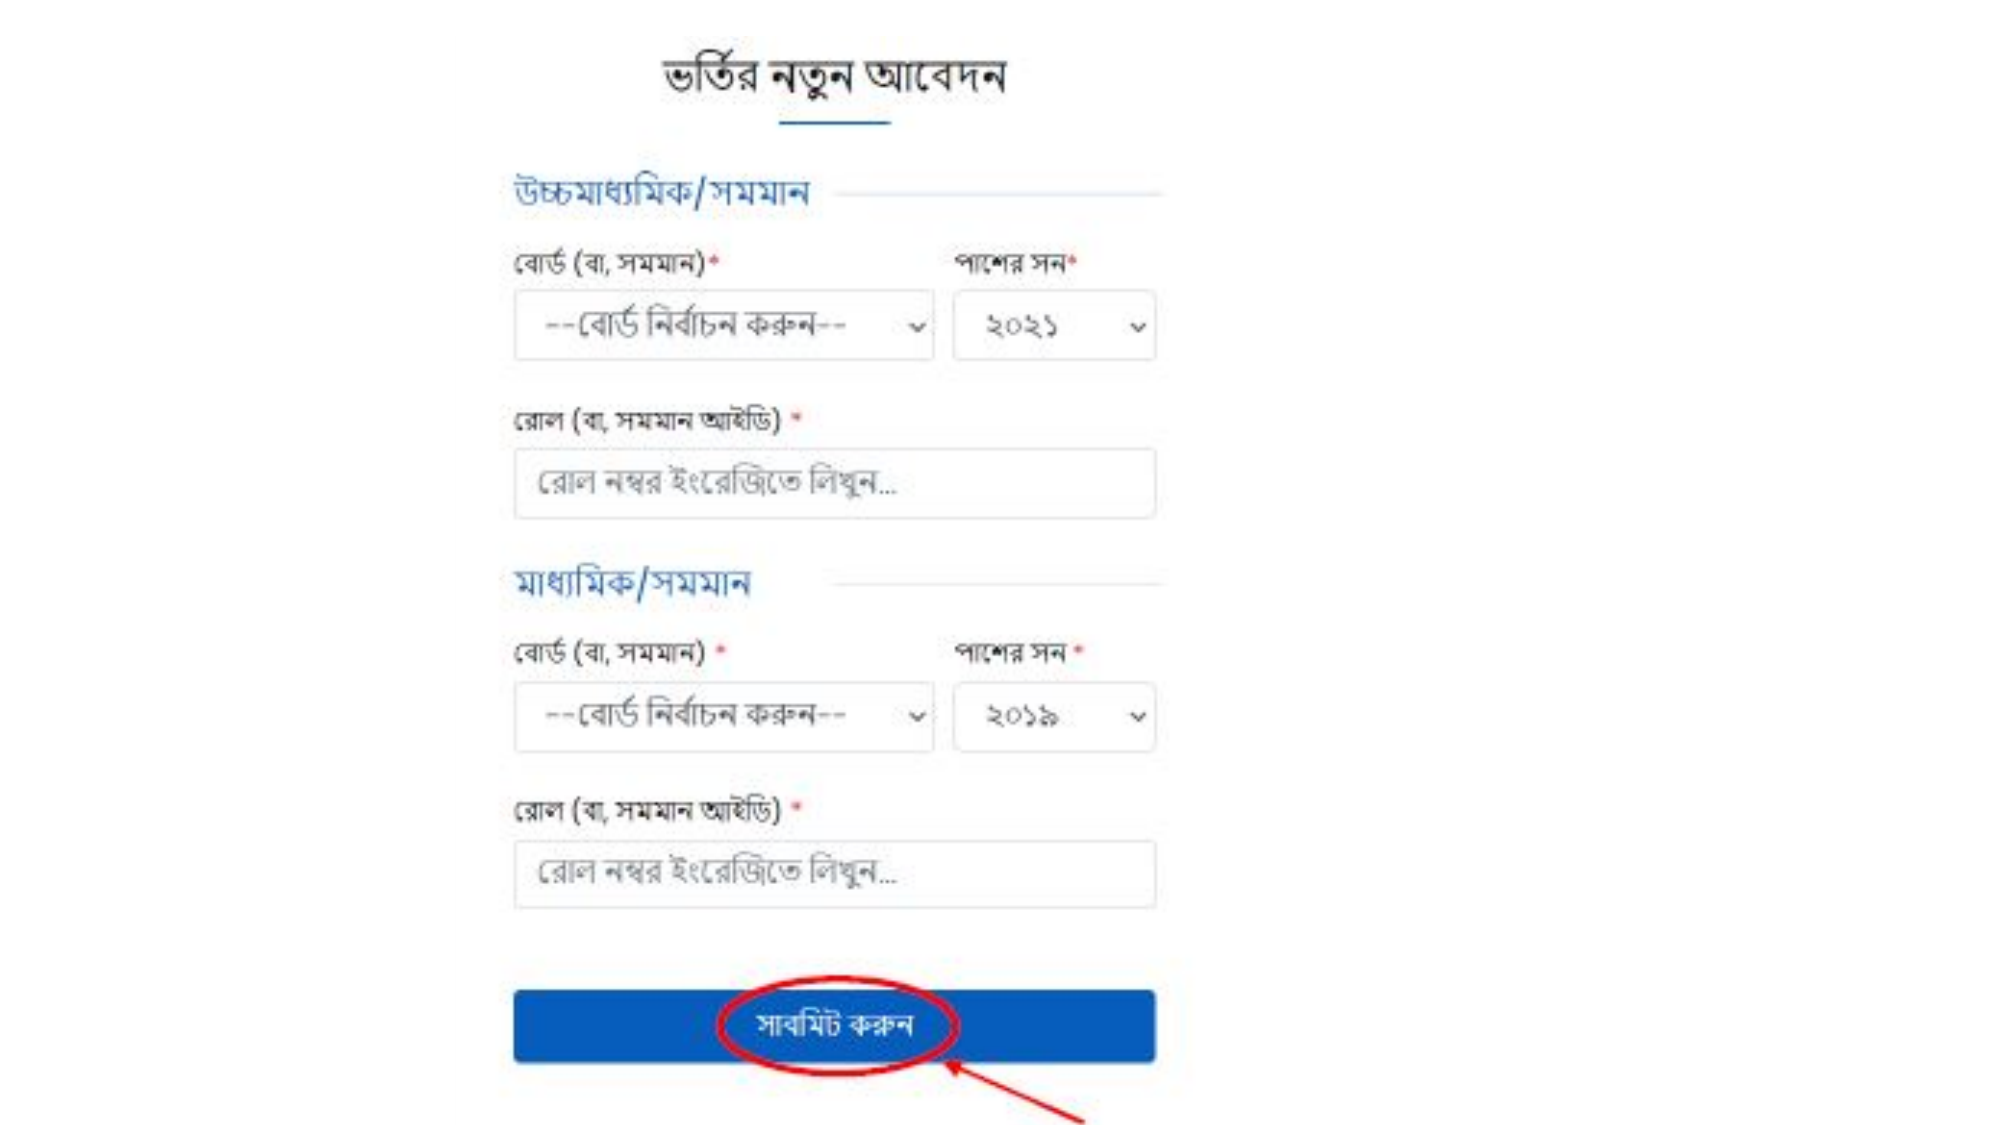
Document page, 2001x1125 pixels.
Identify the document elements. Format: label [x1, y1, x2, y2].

picture [454, 36, 1311, 1125]
